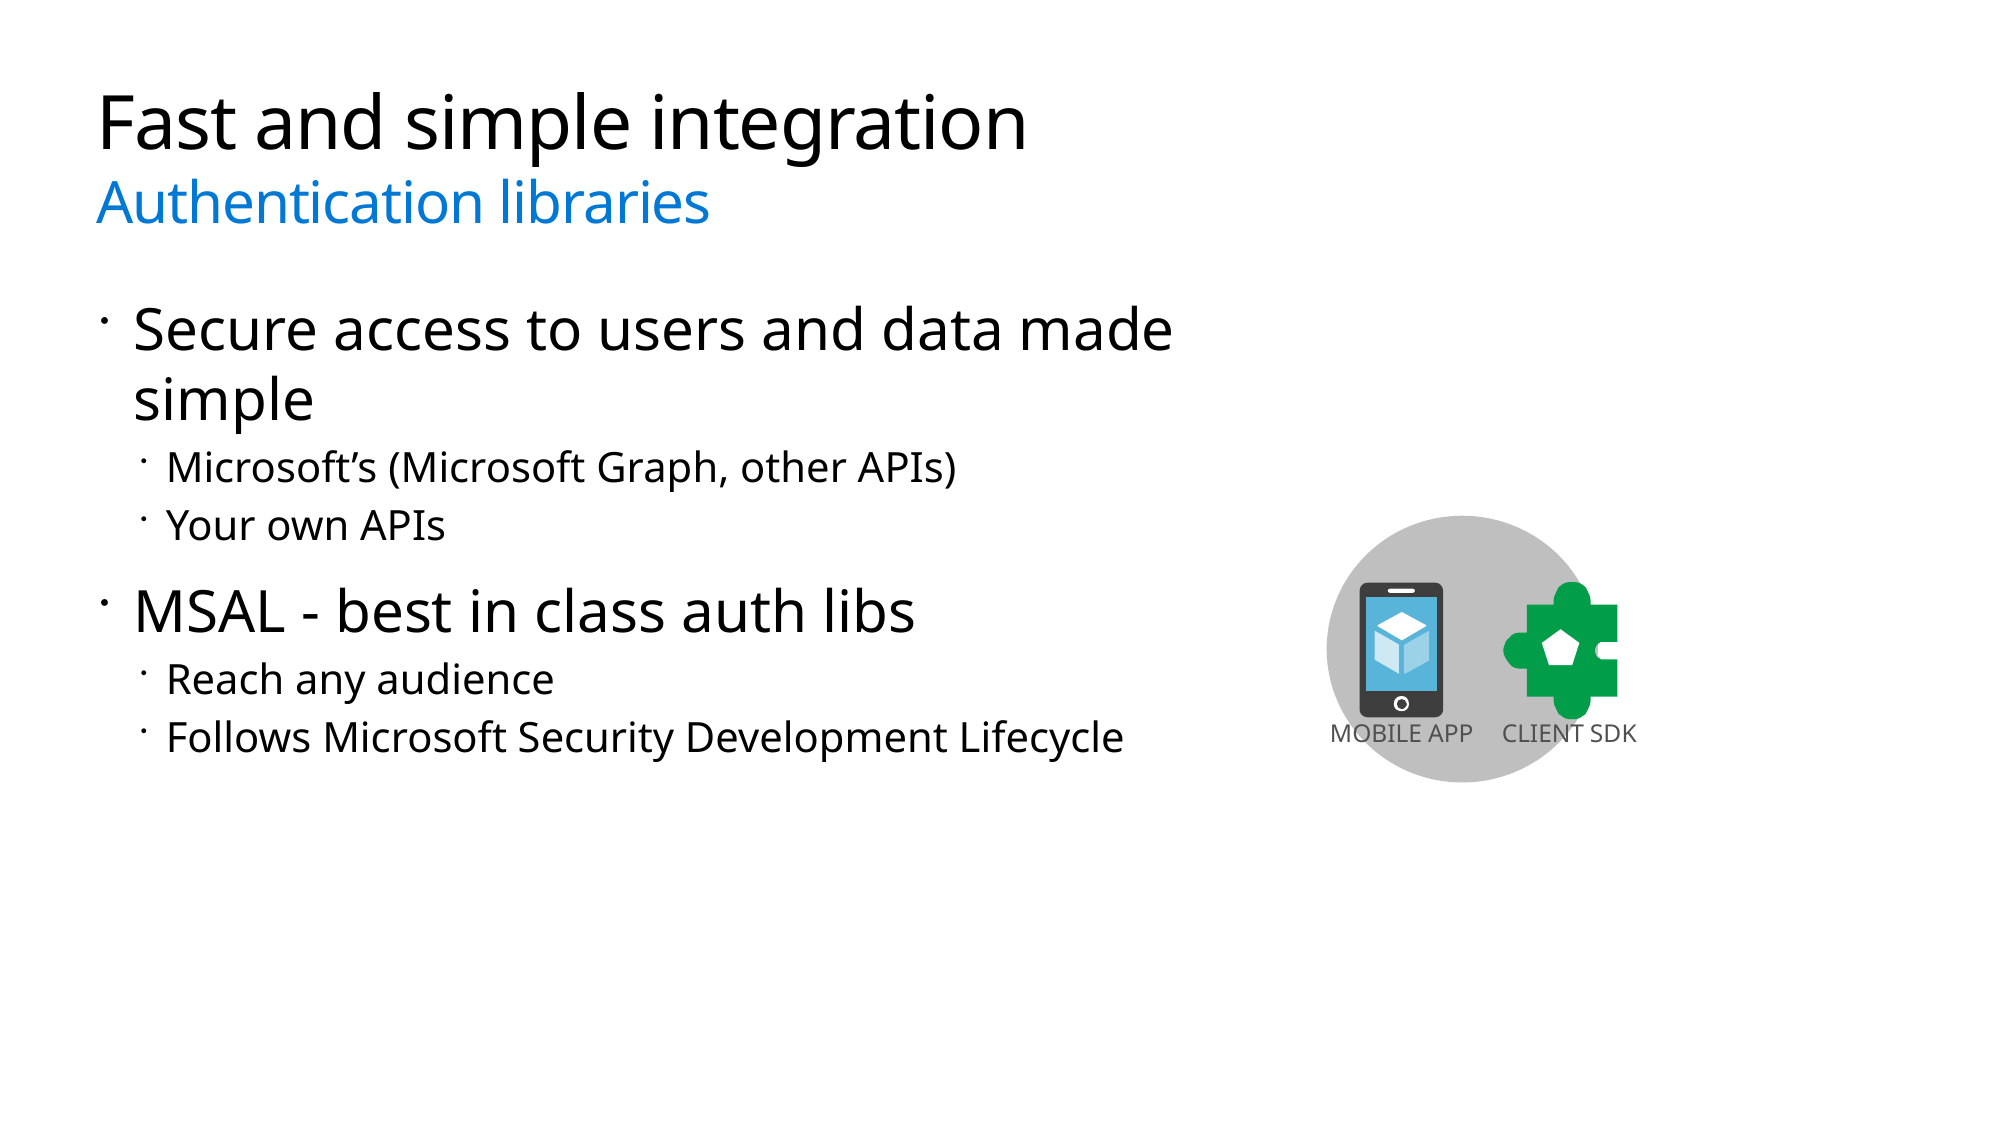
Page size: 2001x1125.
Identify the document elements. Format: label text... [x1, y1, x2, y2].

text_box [1303, 582, 1474, 783]
list Secure access to users and data made simple Microsoft’s (Microsoft Graph, other APIs) Your own APIs MSAL - best in class auth libs Reach any audience Follows Microsoft Security Development Lifecycle [95, 292, 1273, 701]
text_box [1344, 514, 1580, 582]
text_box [1474, 581, 1664, 783]
title Fast and simple integration Authentication libraries [96, 75, 1904, 237]
